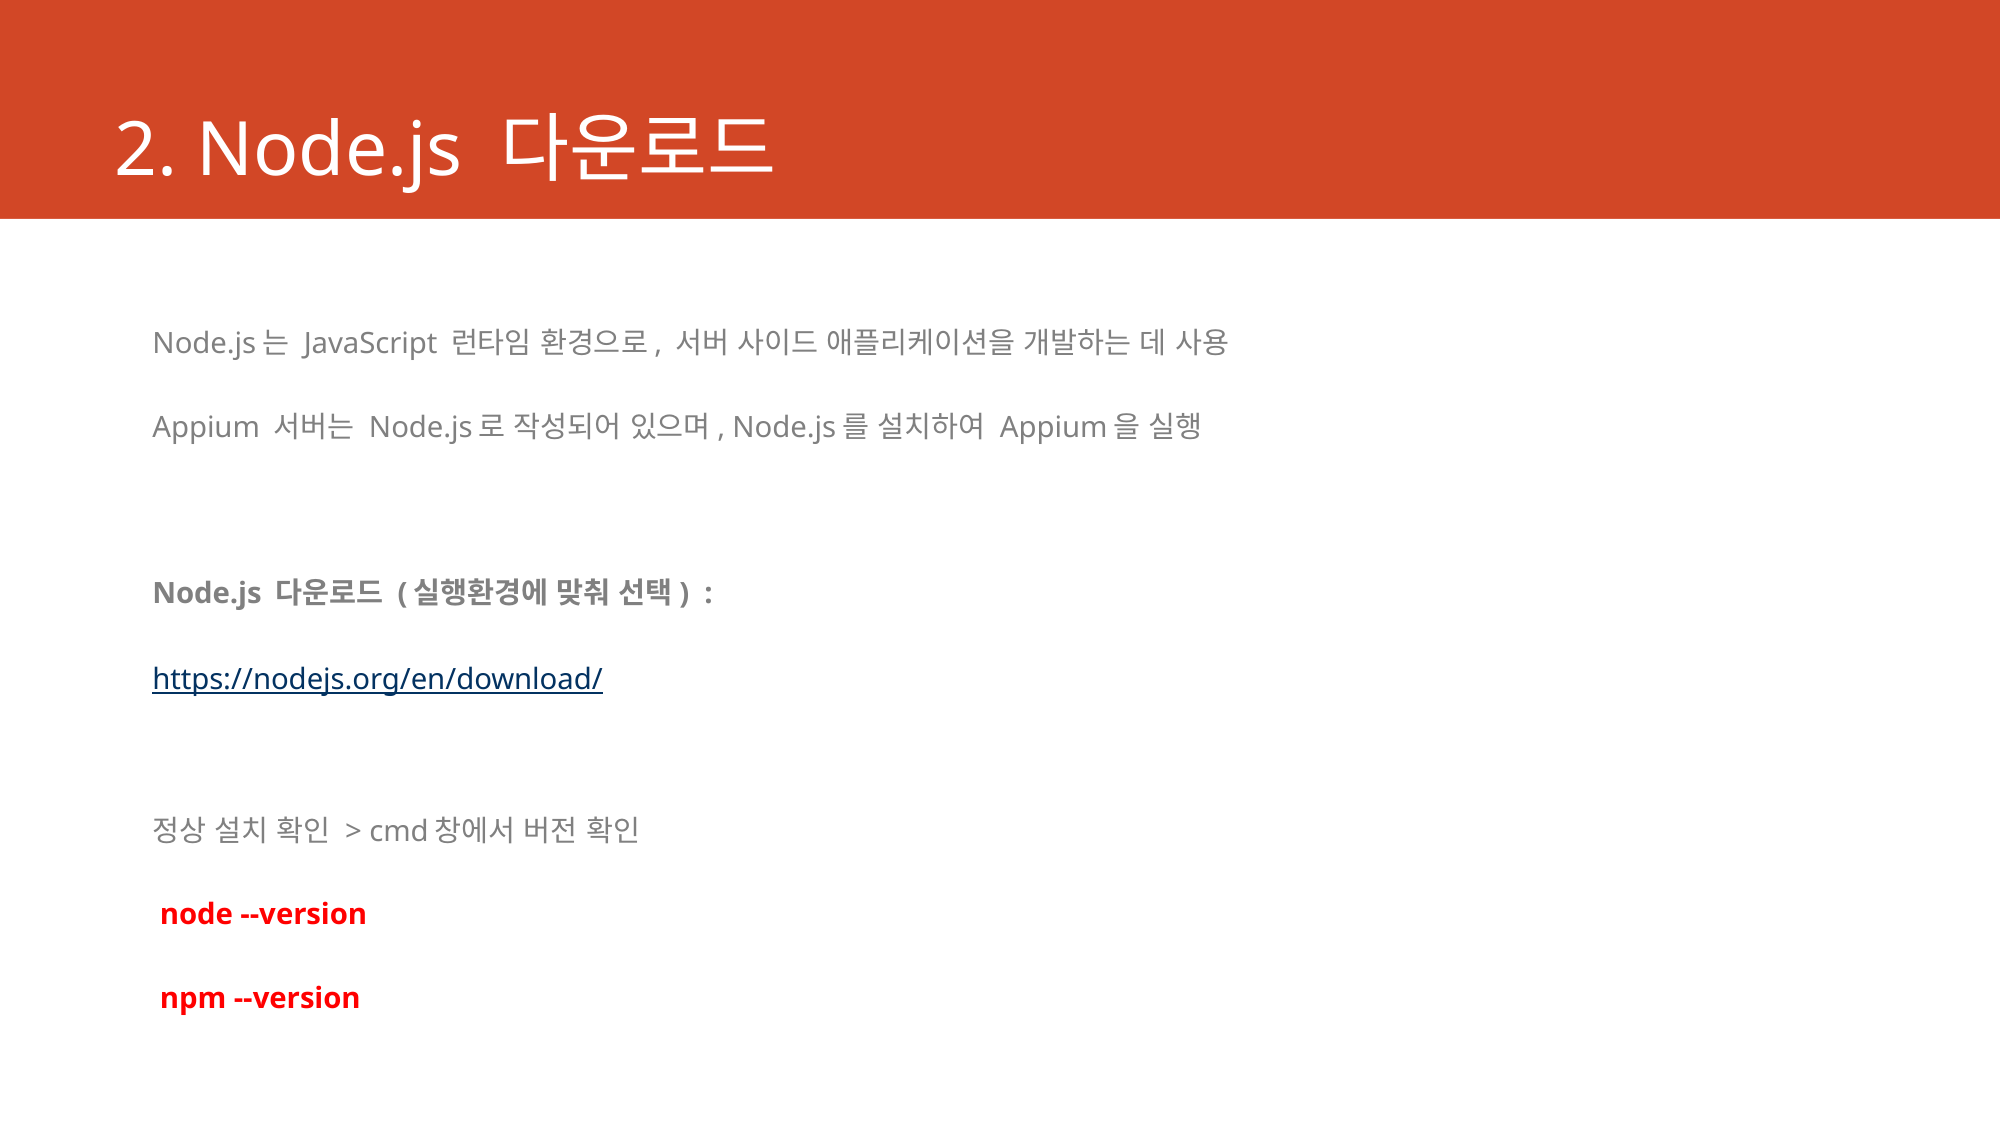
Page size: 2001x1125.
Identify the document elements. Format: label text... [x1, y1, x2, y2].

title 2. Node.js 다운로드 [99, 0, 1863, 199]
list Node.js는 JavaScript 런타임 환경으로, 서버 사이드 애플리케이션을 개발하는 데 사용 Appium 서버는 Node.js로 작성되어 있으며, Node.js를 설치하여 Appium을 실행 Node.js 다운로드 (실행환경에 맞춰 선택) : https://nodejs.org/en/download/ 정상 설치 확인 > cmd창에서 버전 확인 node --version npm --version [137, 299, 1935, 1027]
